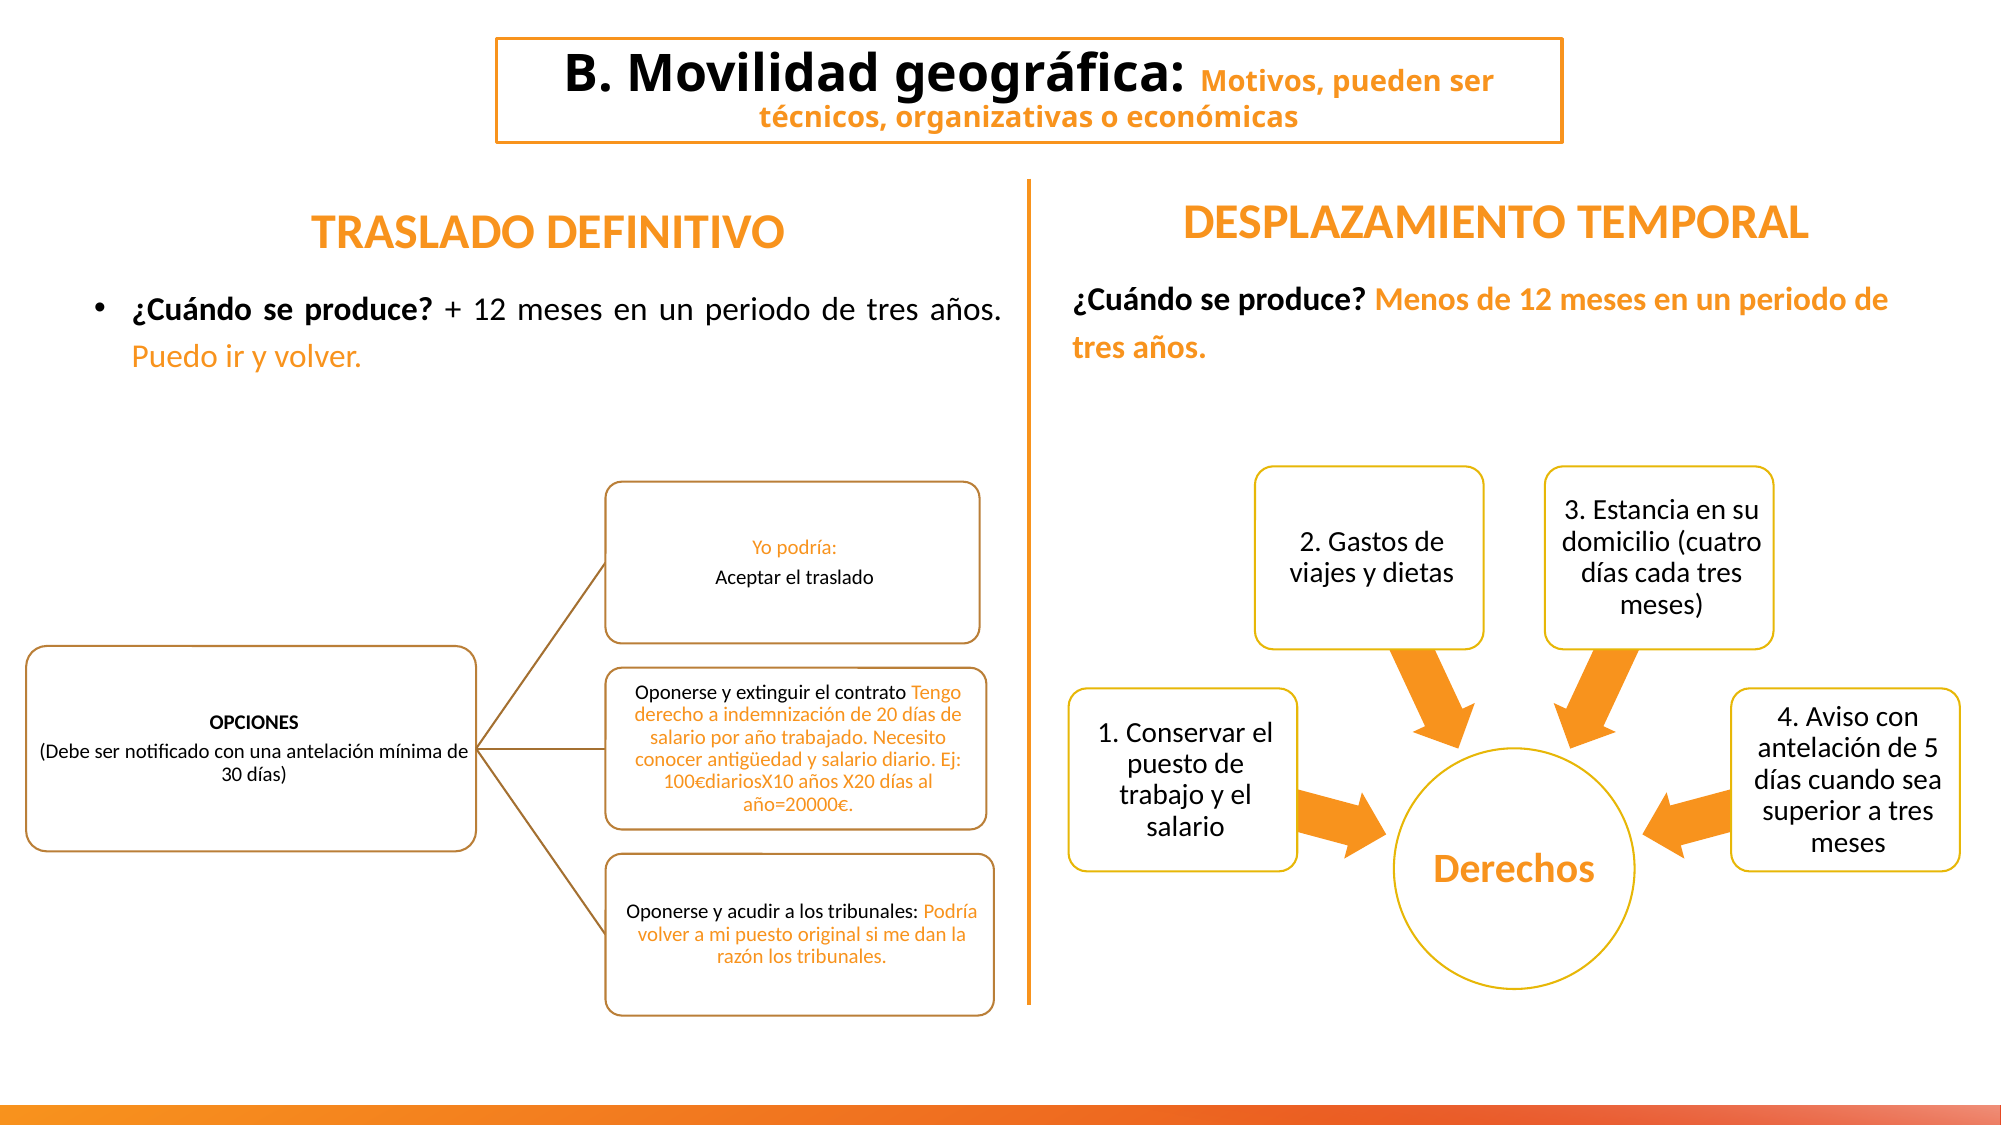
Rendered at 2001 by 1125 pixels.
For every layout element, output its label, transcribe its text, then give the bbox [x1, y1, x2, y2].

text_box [0, 1105, 2000, 1125]
list DESPLAZAMIENTO TEMPORAL ¿Cuándo se produce? Menos de 12 meses en un periodo de tres años. [1057, 168, 1937, 1057]
text_box TRASLADO DEFINITIVO ¿Cuándo se produce? + 12 meses en un periodo de tres años. Puedo ir y volver. [79, 178, 1018, 1065]
title B. Movilidad geográfica: Motivos, pueden ser técnicos, organizativas o económicas [496, 38, 1563, 143]
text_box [25, 418, 995, 1079]
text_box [1068, 400, 1961, 1056]
